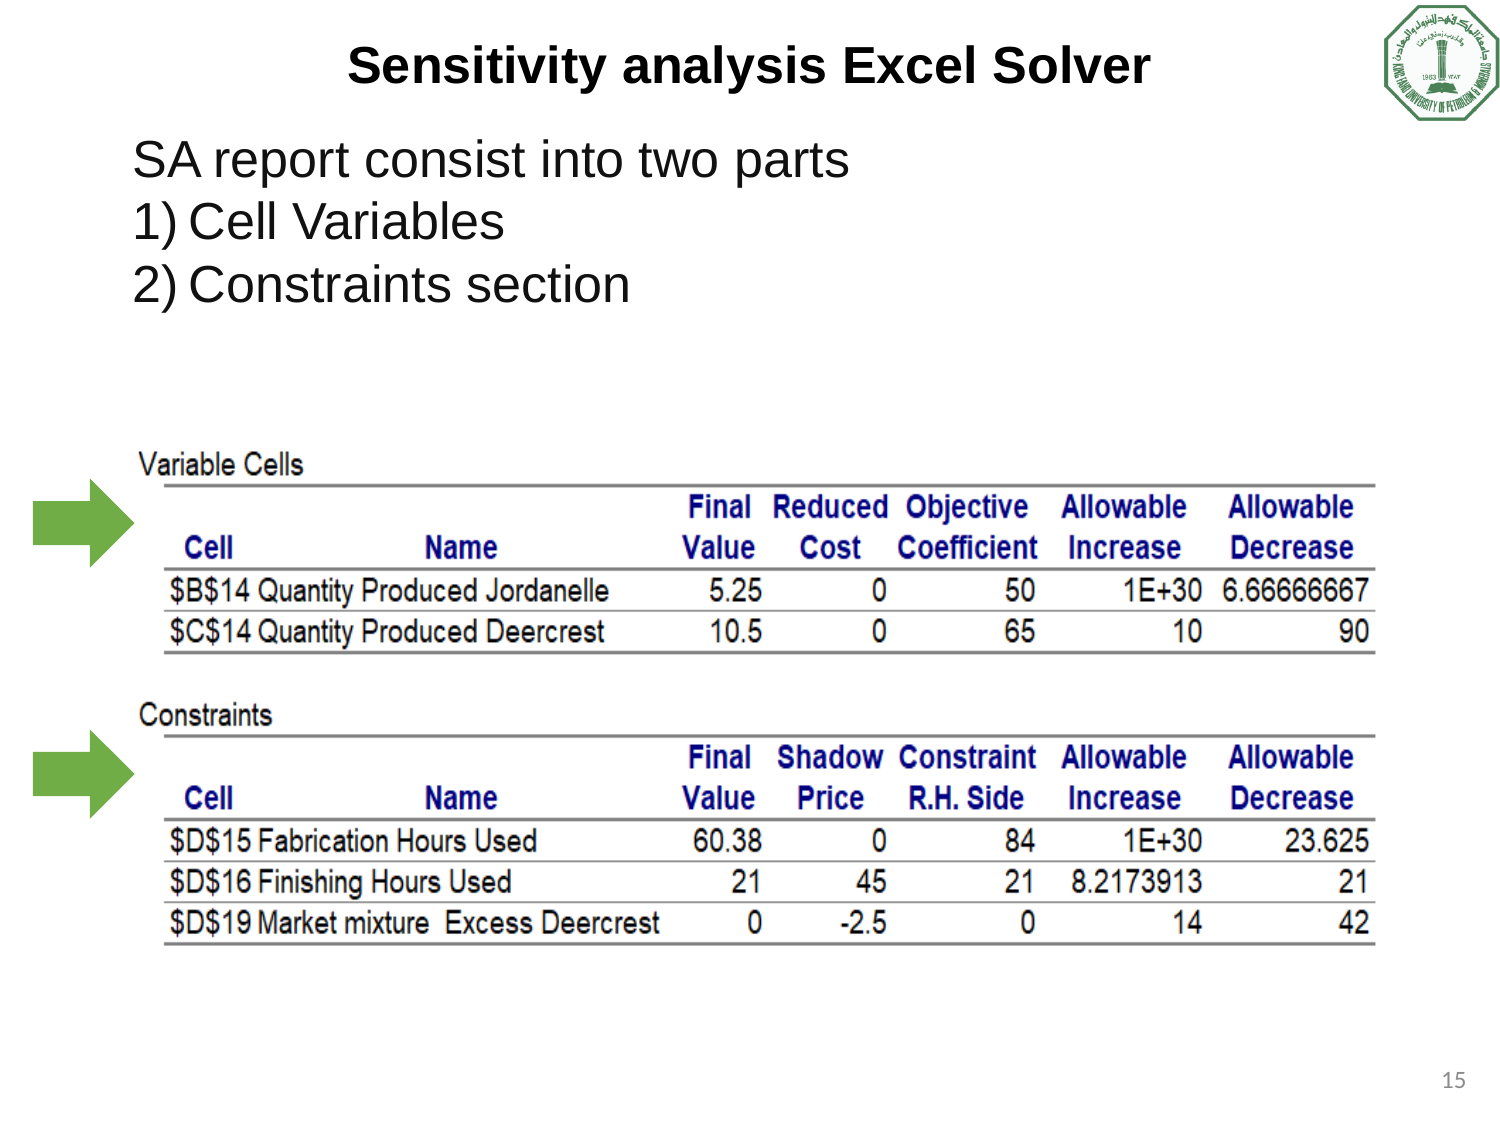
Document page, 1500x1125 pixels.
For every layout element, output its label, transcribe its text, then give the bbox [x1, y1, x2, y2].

text_box [32, 478, 135, 568]
text_box [32, 729, 135, 819]
slide_number 15 [1144, 1049, 1482, 1109]
picture [138, 411, 1394, 963]
picture [1382, 0, 1500, 125]
text_box SA report consist into two parts Cell Variables Constraints section [117, 117, 1259, 320]
text_box Sensitivity analysis Excel Solver [179, 24, 1321, 102]
